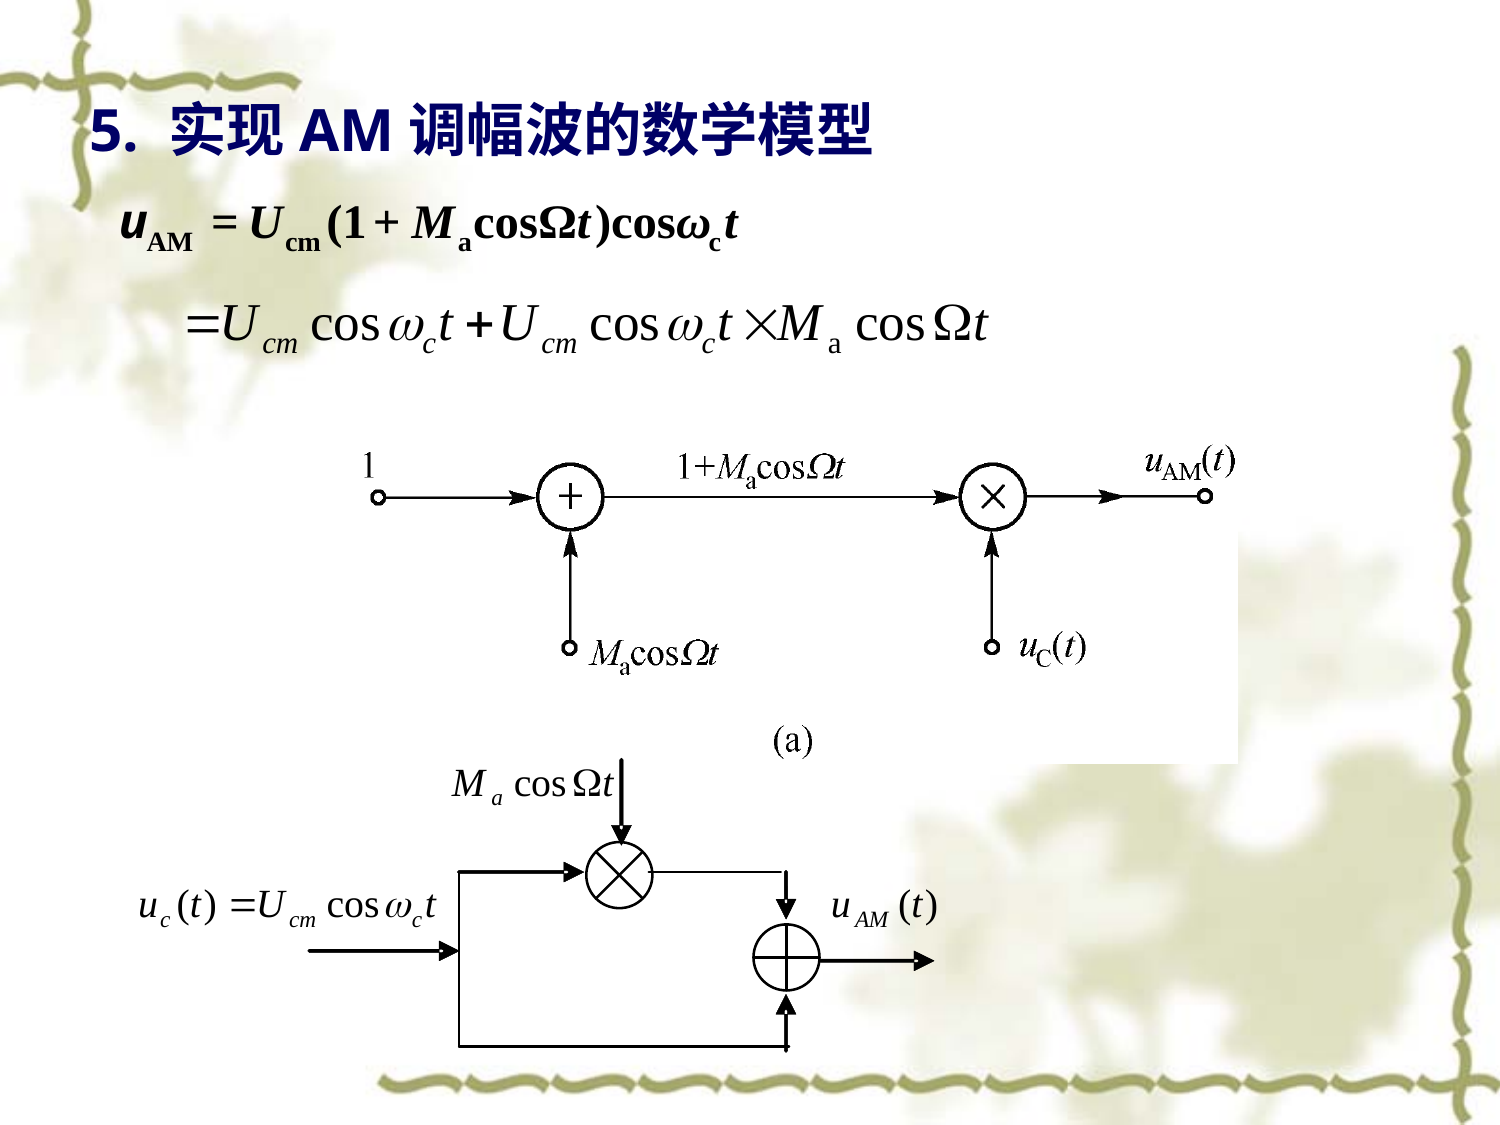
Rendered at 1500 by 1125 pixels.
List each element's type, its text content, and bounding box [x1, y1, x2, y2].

text_box 5. 实现AM调幅波的数学模型 [75, 75, 950, 182]
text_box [174, 287, 1000, 368]
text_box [111, 190, 751, 264]
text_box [124, 749, 953, 1066]
picture [0, 0, 1500, 1125]
